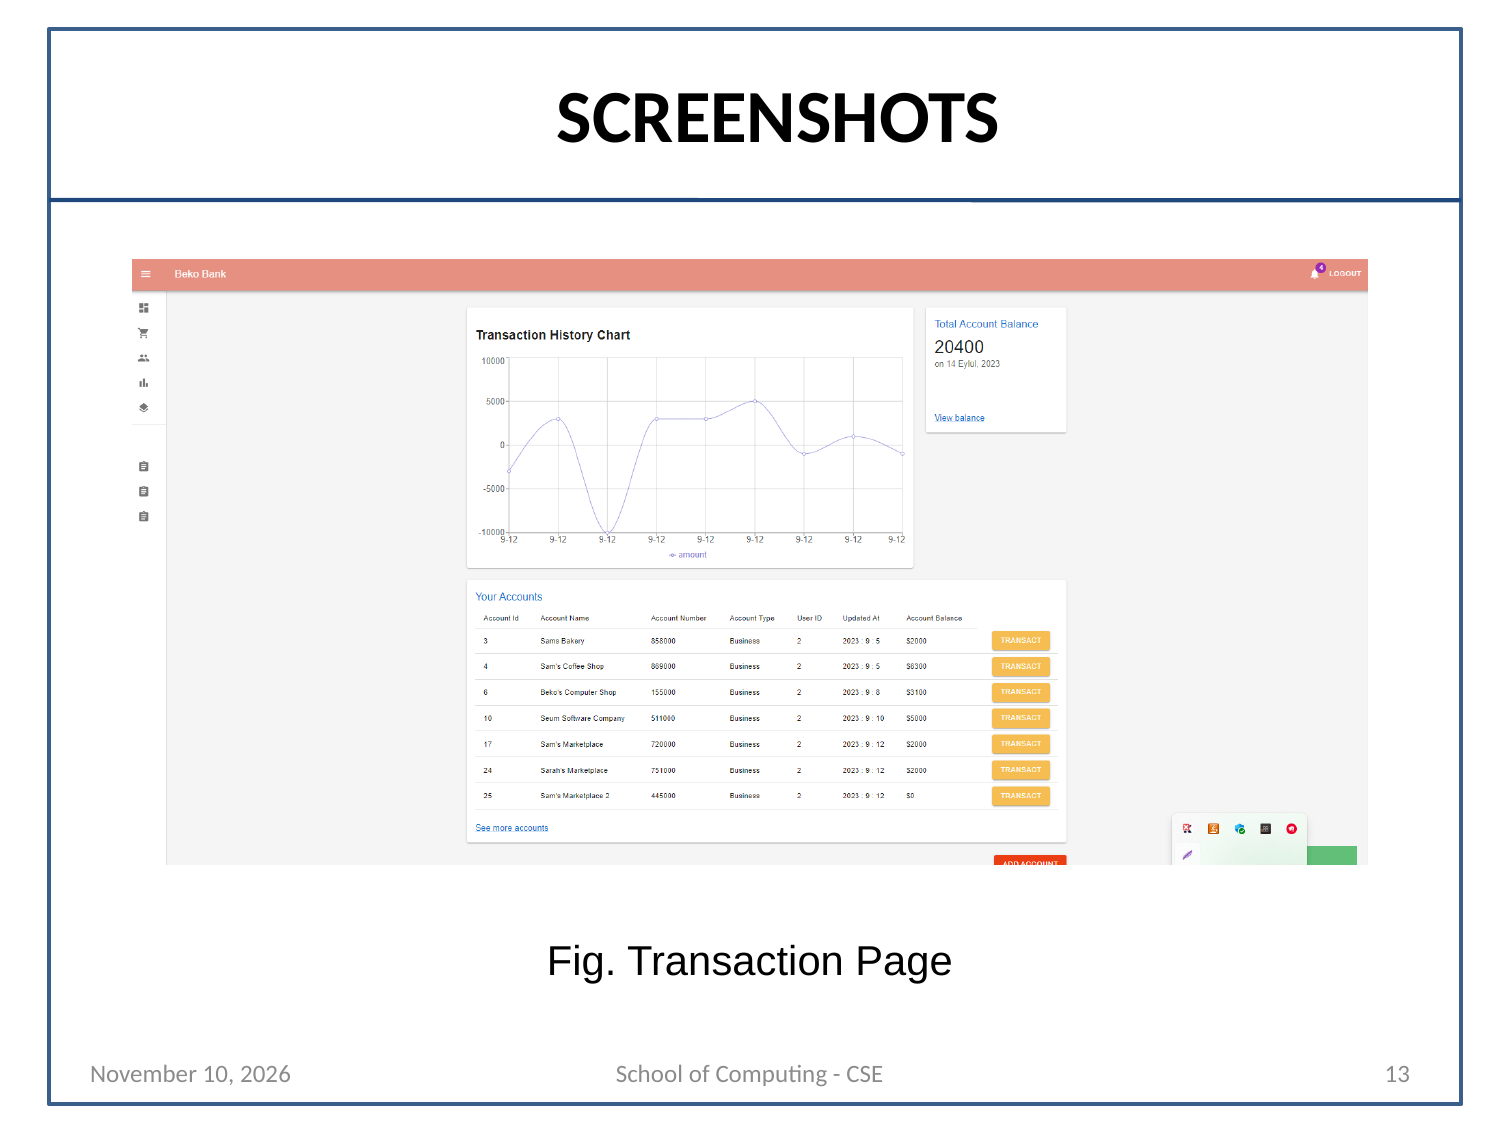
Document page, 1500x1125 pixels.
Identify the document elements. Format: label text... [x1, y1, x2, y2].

picture [132, 259, 1368, 866]
text_box SCREENSHOTS [74, 59, 1425, 165]
slide_number 13 [1074, 1042, 1425, 1103]
footer School of Computing - CSE [512, 1042, 988, 1103]
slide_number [75, 1042, 425, 1103]
title Fig. Transaction Page [165, 914, 1335, 1004]
